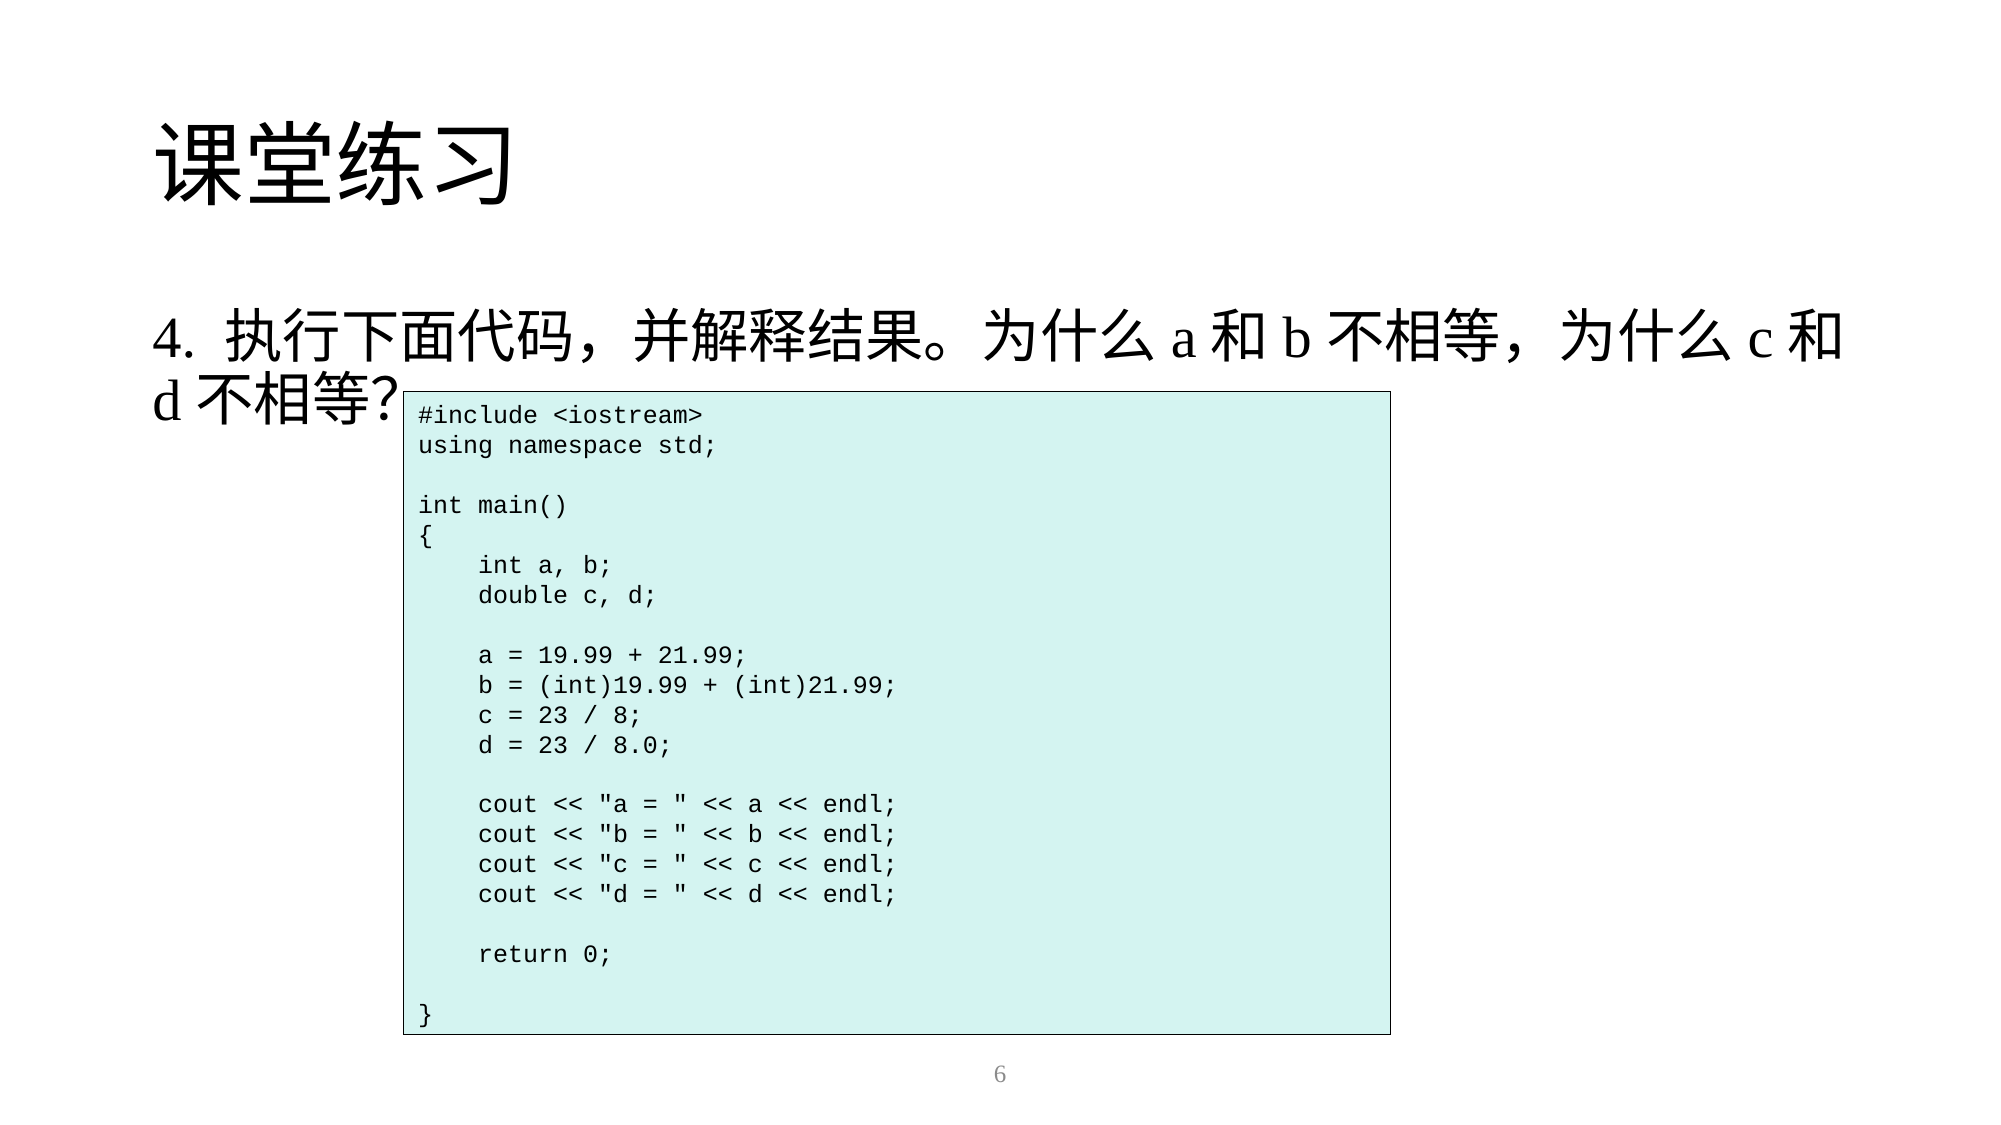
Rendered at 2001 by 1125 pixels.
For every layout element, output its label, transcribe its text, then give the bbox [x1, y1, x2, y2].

list 4. 执行下面代码，并解释结果。为什么a和b不相等，为什么c和d不相等？ [137, 299, 1863, 1014]
title 课堂练习 [137, 59, 1863, 278]
slide_number 6 [938, 1042, 1062, 1103]
text_box #include <iostream> using namespace std; int main() { int a, b; double c, d; a = 19.99 + 21.99; b = (int)19.99 + (int)21.99; c = 23 / 8; d = 23 / 8.0; cout << "a = " << a << endl; cout << "b = " << b << endl; cout << "c = " << c << endl; cout << "d = " << d << endl; return 0; } [403, 391, 1391, 1035]
